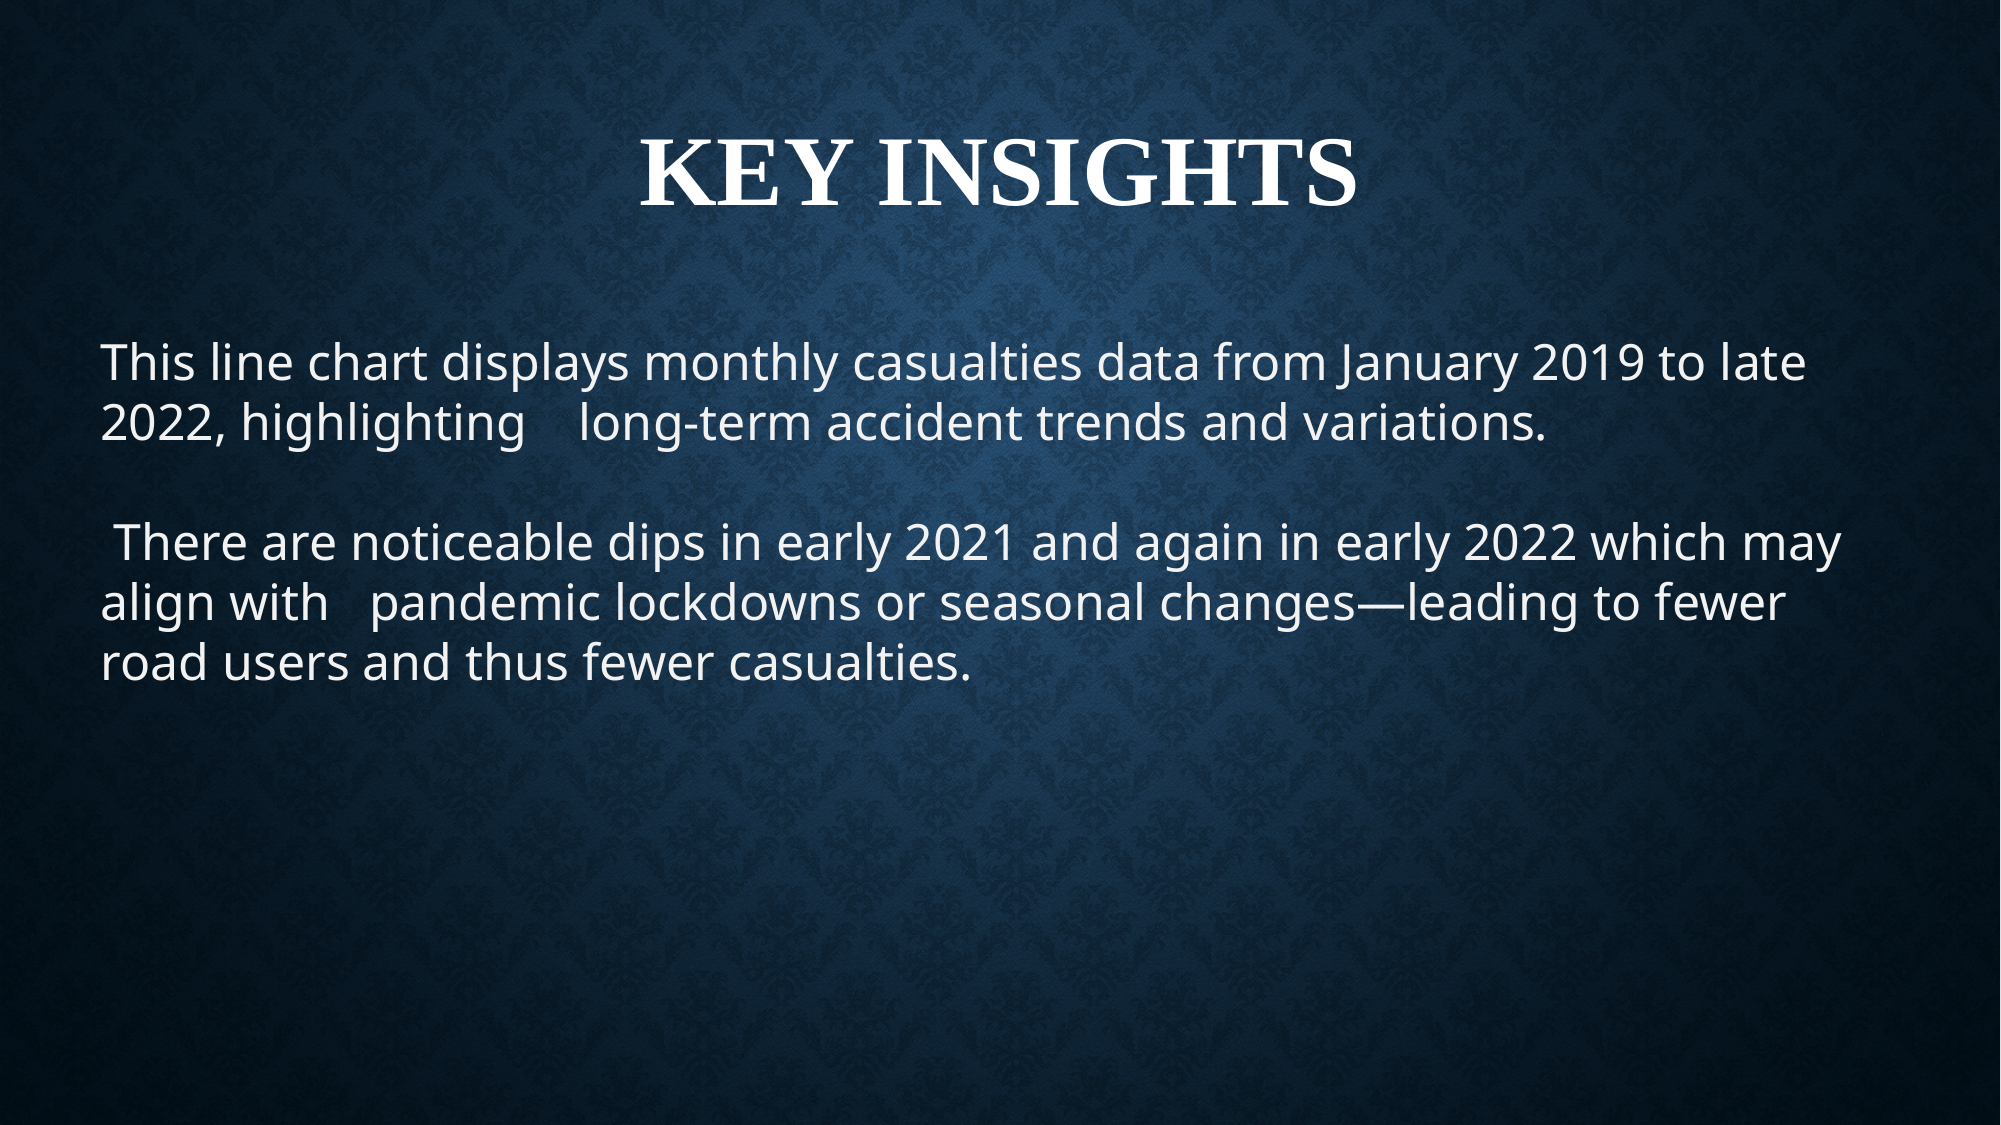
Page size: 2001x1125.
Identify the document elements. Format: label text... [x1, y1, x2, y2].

title Key Insights [261, 50, 1739, 235]
subtitle This line chart displays monthly casualties data from January 2019 to late 2022, highlighting long-term accident trends and variations. There are noticeable dips in early 2021 and again in early 2022 which may align with pandemic lockdowns or seasonal changes—leading to fewer road users and thus fewer casualties. [85, 252, 1915, 1048]
